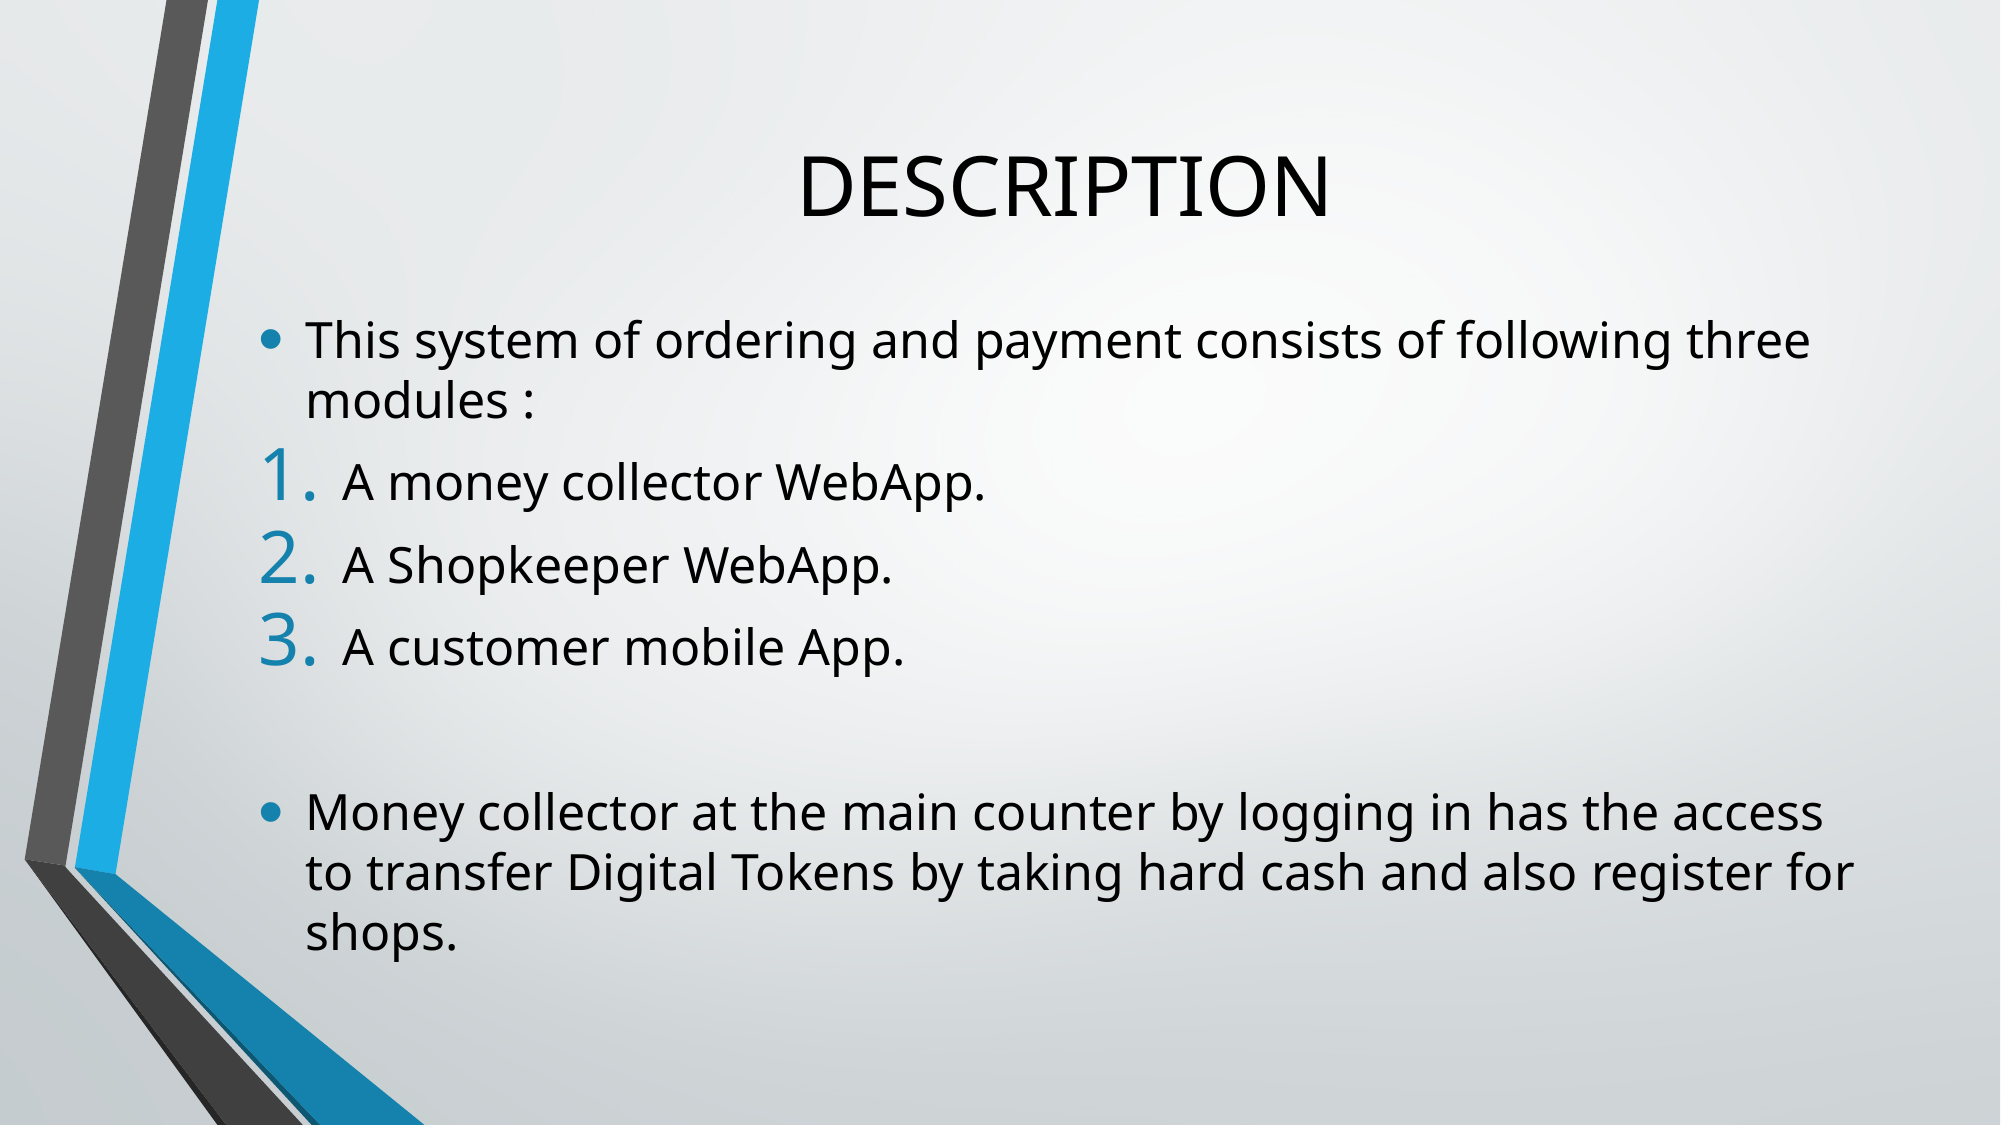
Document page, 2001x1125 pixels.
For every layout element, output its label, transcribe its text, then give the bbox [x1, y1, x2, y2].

list This system of ordering and payment consists of following three modules : A money collector WebApp. A Shopkeeper WebApp. A customer mobile App. Money collector at the main counter by logging in has the access to transfer Digital Tokens by taking hard cash and also register for shops. [243, 378, 1887, 891]
title DESCRIPTION [243, 39, 1887, 328]
